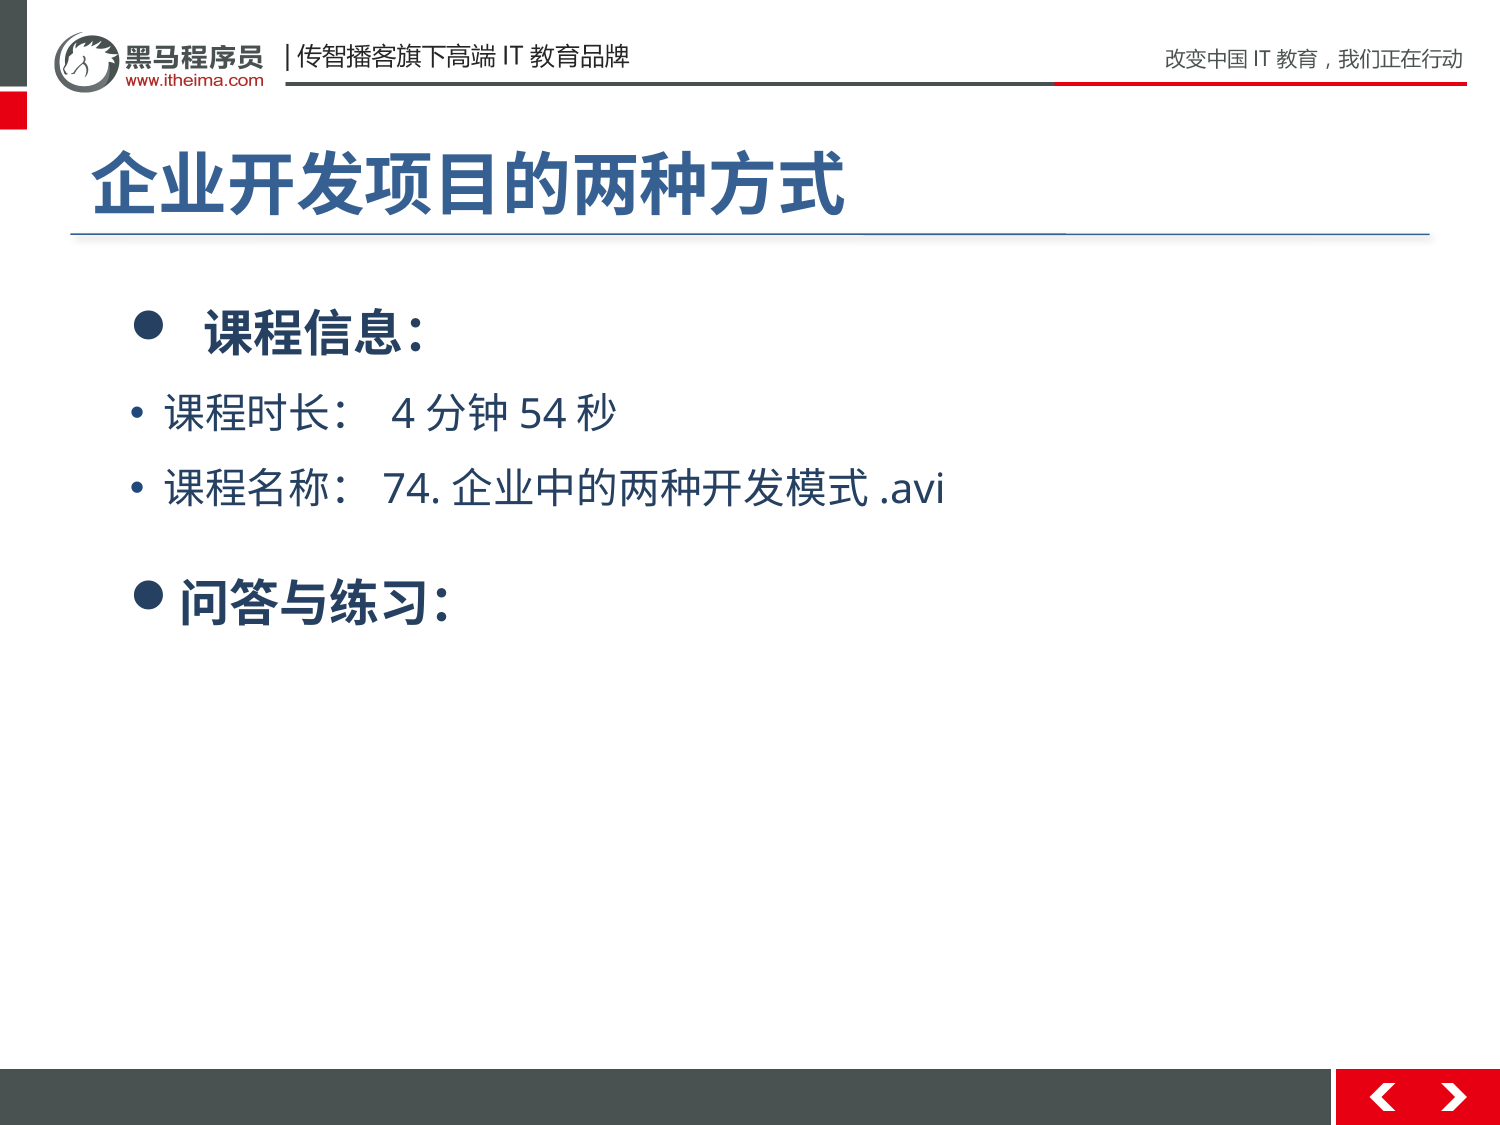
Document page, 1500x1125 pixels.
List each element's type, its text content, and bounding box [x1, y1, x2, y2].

text_box 课程信息： 课程时长： 4分钟54秒 课程名称：74.企业中的两种开发模式.avi 问答与练习： [70, 242, 1418, 760]
title 企业开发项目的两种方式 [74, 128, 1426, 232]
picture [0, 0, 1500, 1125]
